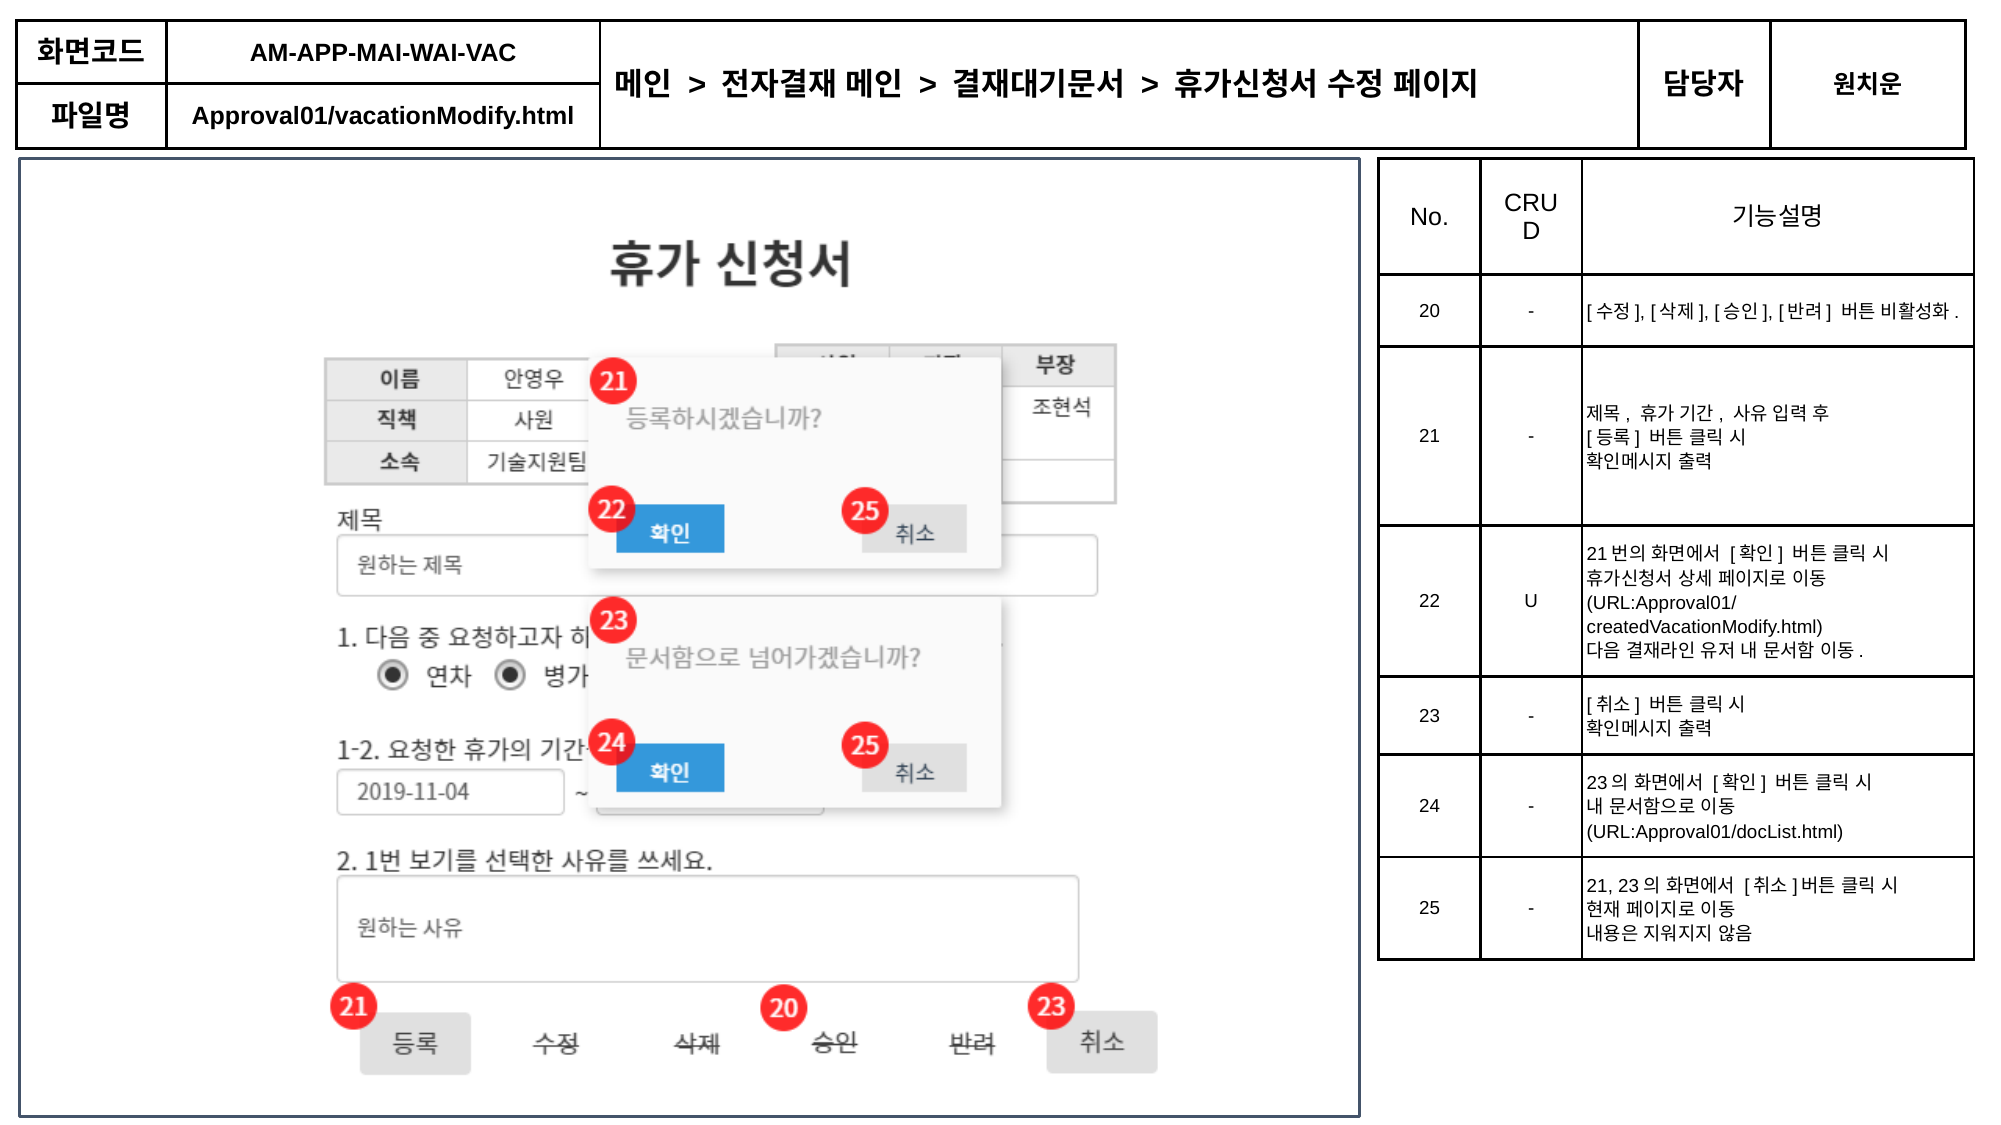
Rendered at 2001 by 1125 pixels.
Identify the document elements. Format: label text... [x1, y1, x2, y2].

table_cell - [1482, 756, 1581, 856]
table_cell - [1482, 276, 1581, 345]
table_header No. [1380, 160, 1479, 273]
table_cell 20 [1380, 276, 1479, 345]
table_header CRUD [1482, 160, 1581, 273]
table_header 담당자 [1640, 22, 1769, 147]
text_box [19, 158, 1360, 1117]
table_cell 23 [1380, 678, 1479, 753]
table_cell 21 [1380, 348, 1479, 524]
table_cell 25 [1380, 858, 1479, 958]
table_header 기능설명 [1583, 160, 1973, 273]
table_cell 제목, 휴가 기간, 사유 입력 후 [등록] 버튼 클릭 시 확인메시지 출력 [1583, 348, 1973, 524]
table_cell [수정], [삭제], [승인], [반려] 버튼 비활성화. [1583, 276, 1973, 345]
table_cell 22 [1380, 527, 1479, 675]
table_cell 21번의 화면에서 [확인] 버튼 클릭 시 휴가신청서 상세 페이지로 이동 (URL:Approval01/createdVacationModify.html) 다음 결재라인 유저 내 문서함 이동. [1583, 527, 1973, 675]
table_header 메인 > 전자결재 메인 > 결재대기문서 > 휴가신청서 수정 페이지 [601, 22, 1637, 147]
table_cell - [1482, 858, 1581, 958]
table_cell 24 [1380, 756, 1479, 856]
table_cell 23의 화면에서 [확인] 버튼 클릭 시 내 문서함으로 이동 (URL:Approval01/docList.html) [1583, 756, 1973, 856]
table_cell [취소] 버튼 클릭 시 확인메시지 출력 [1583, 678, 1973, 753]
picture [196, 181, 1183, 1095]
table_cell - [1482, 348, 1581, 524]
table_cell U [1482, 527, 1581, 675]
table_cell - [1482, 678, 1581, 753]
table_cell Approval01/vacationModify.html [168, 85, 599, 147]
table_cell 21, 23의 화면에서 [취소]버튼 클릭 시 현재 페이지로 이동 내용은 지워지지 않음 [1583, 858, 1973, 958]
table_header 원치운 [1772, 22, 1964, 147]
table_cell 파일명 [18, 85, 165, 147]
table_header AM-APP-MAI-WAI-VAC [168, 22, 599, 82]
table_header 화면코드 [18, 22, 165, 82]
